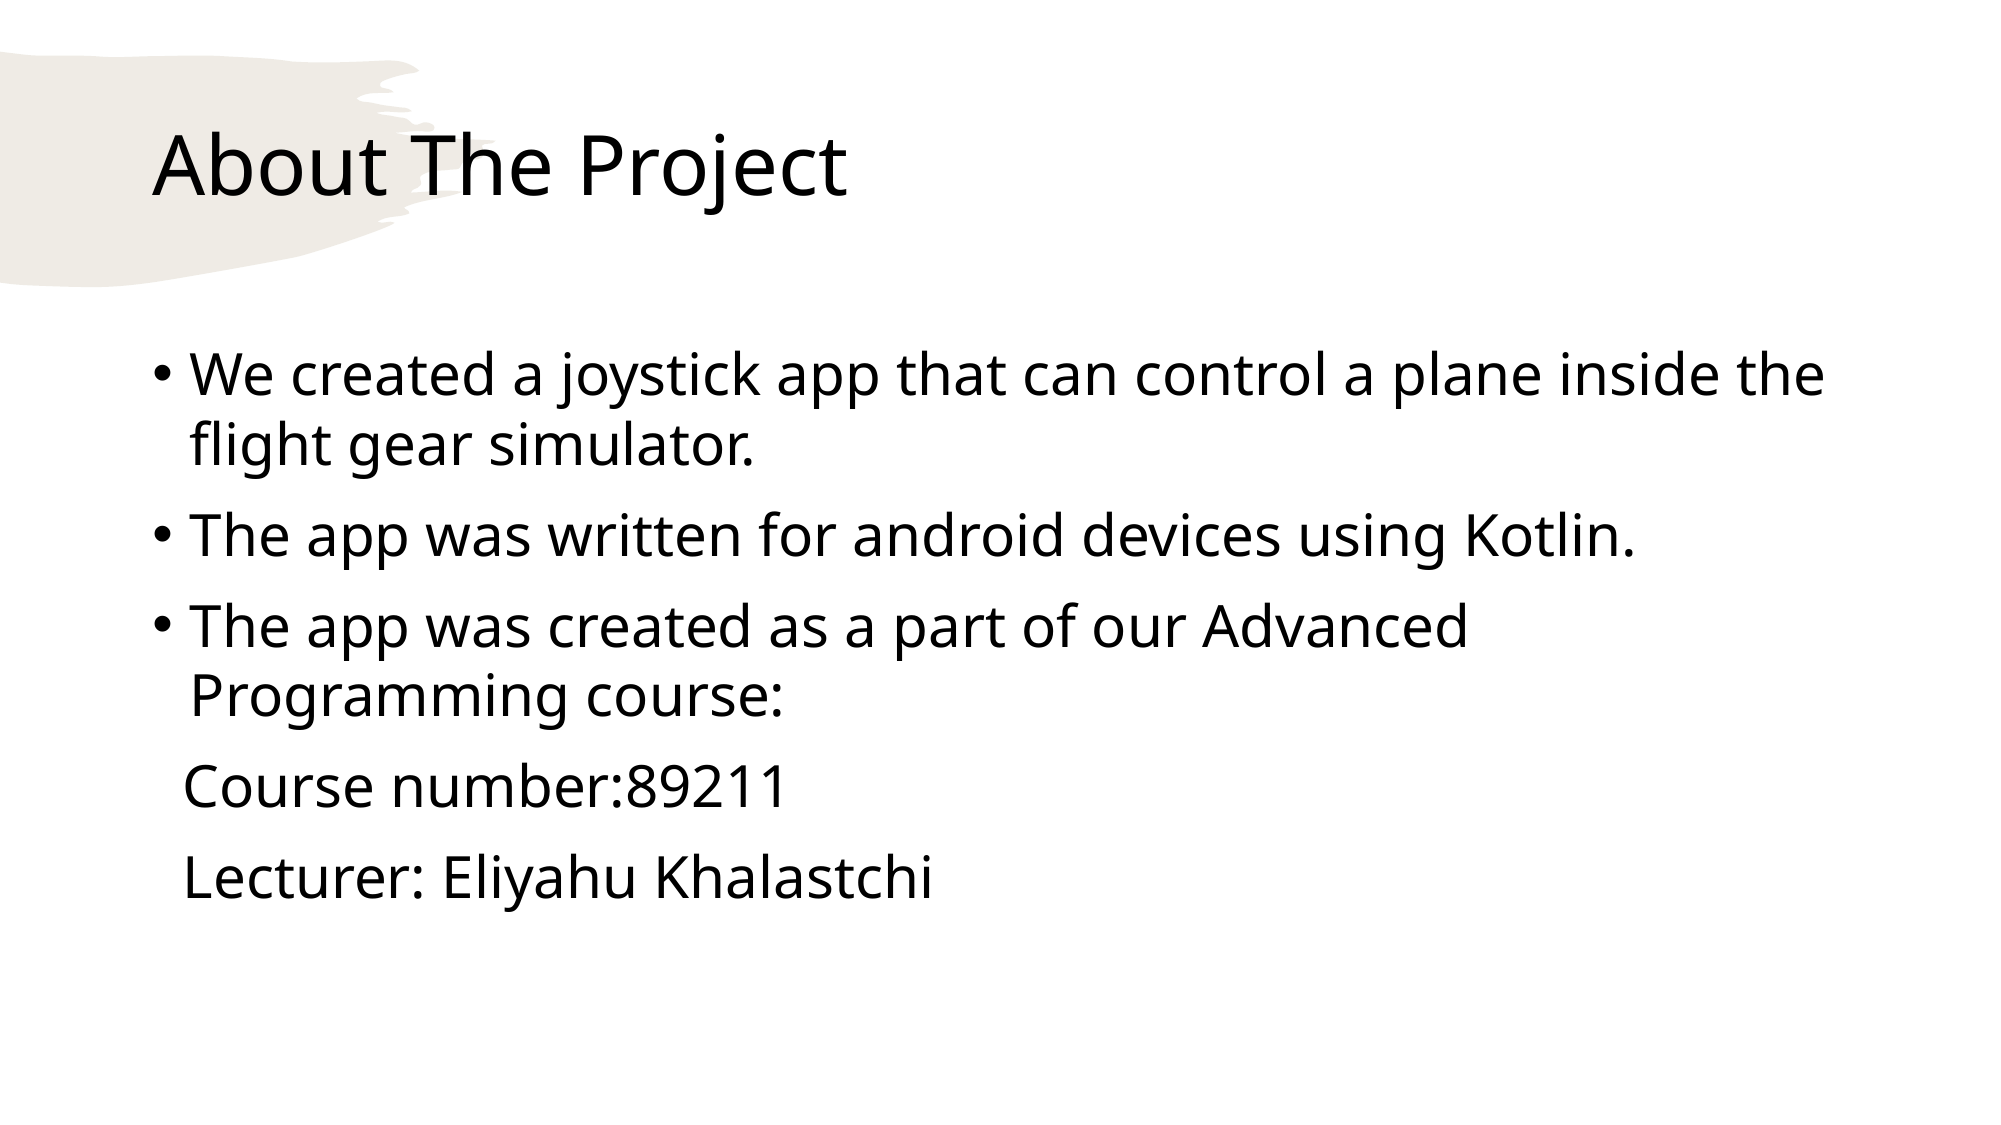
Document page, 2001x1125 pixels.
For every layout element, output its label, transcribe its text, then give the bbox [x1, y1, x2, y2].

list We created a joystick app that can control a plane inside the flight gear simulator. The app was written for android devices using Kotlin. The app was created as a part of our Advanced Programming course: Course number:89211 Lecturer: Eliyahu Khalastchi [137, 329, 1863, 1013]
title About The Project [137, 59, 1863, 278]
